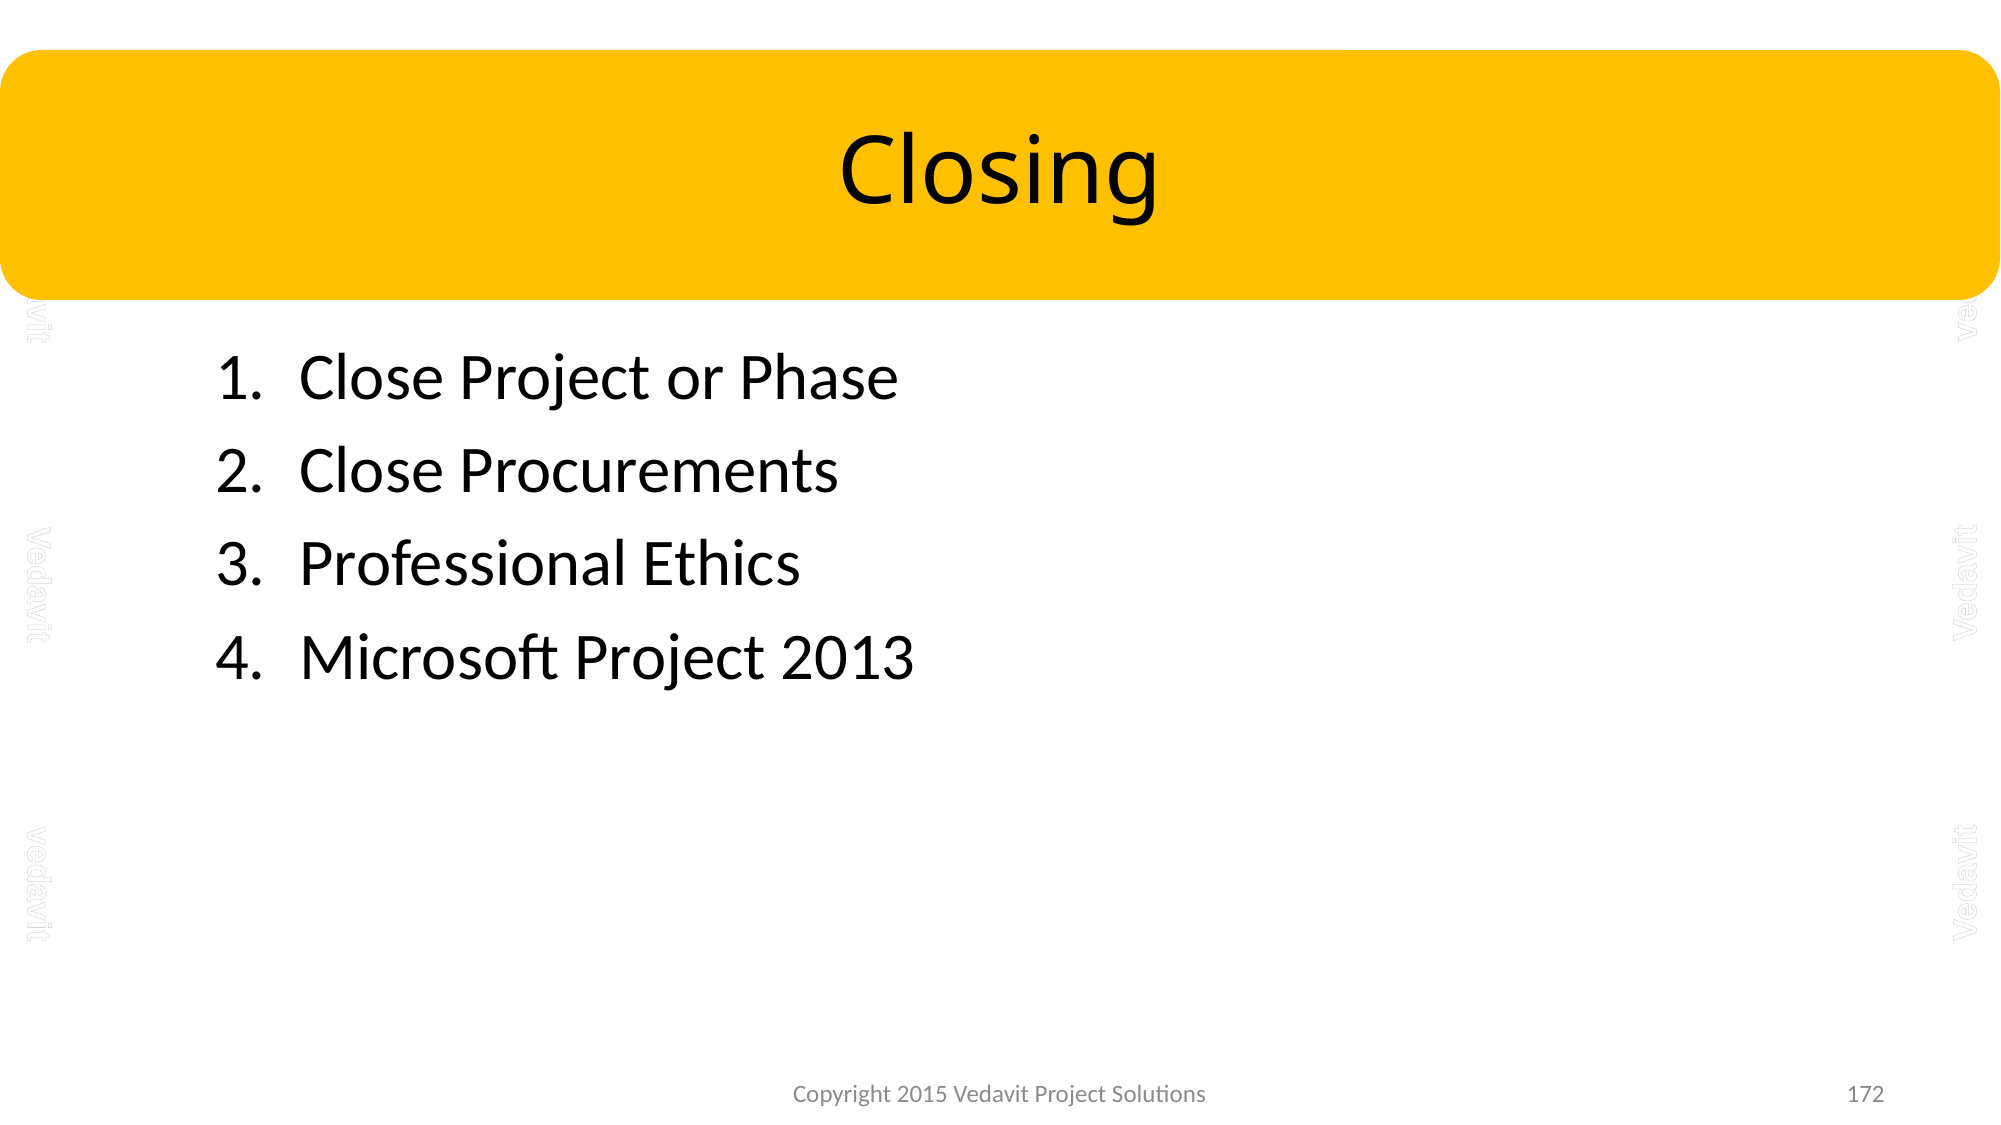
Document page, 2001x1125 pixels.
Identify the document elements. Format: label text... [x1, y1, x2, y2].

footer Copyright 2015 Vedavit Project Solutions [683, 1062, 1317, 1123]
subtitle Close Project or Phase Close Procurements Professional Ethics Microsoft Project 2013 [200, 324, 1884, 975]
title Closing [0, 45, 2000, 287]
slide_number 172 [1433, 1062, 1900, 1123]
